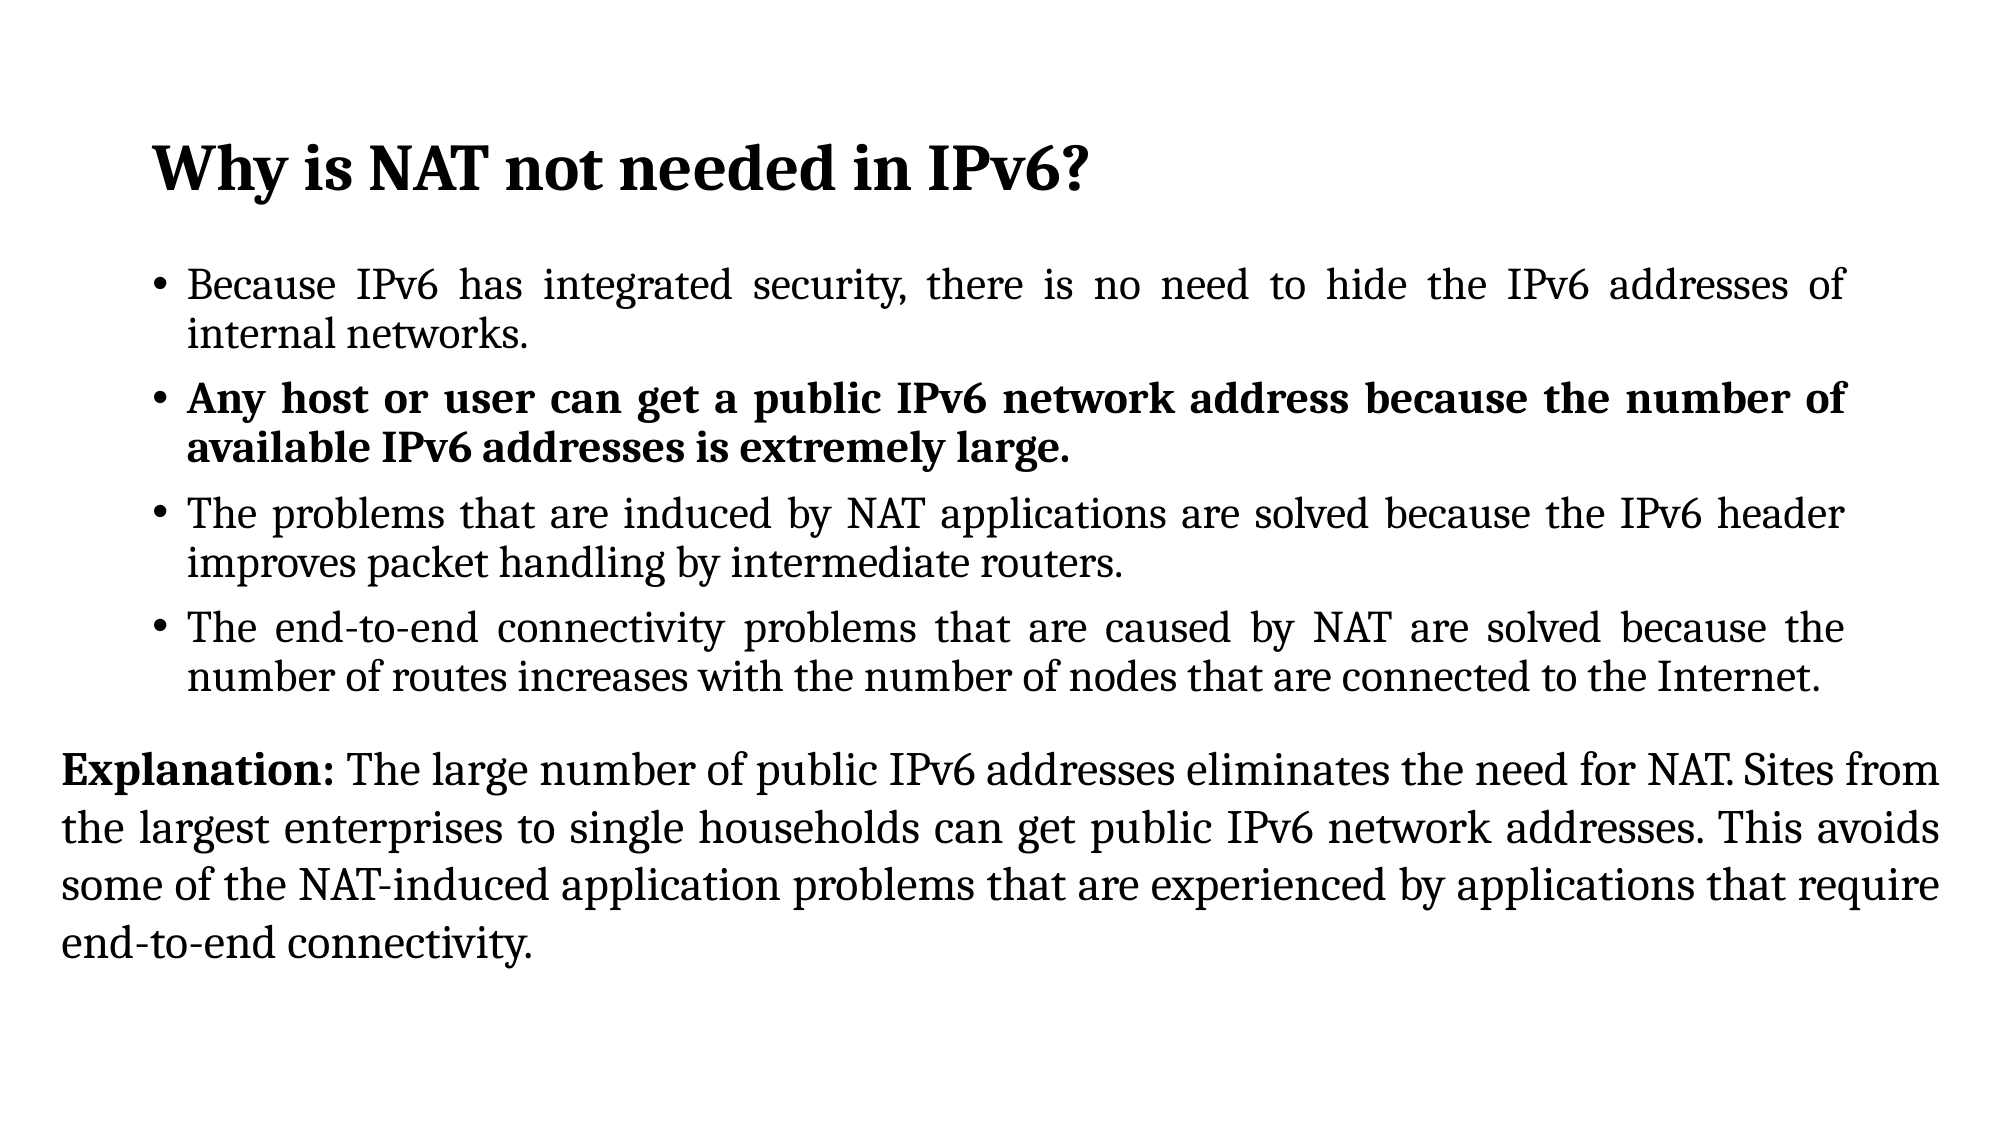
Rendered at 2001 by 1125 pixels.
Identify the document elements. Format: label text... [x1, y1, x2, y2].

title Why is NAT not needed in IPv6?​ [137, 59, 1863, 253]
text_box Explanation: The large number of public IPv6 addresses eliminates the need for NAT. Sites from the largest enterprises to single households can get public IPv6 network addresses. This avoids some of the NAT-induced application problems that are experienced by applications that require end-to-end connectivity. [46, 730, 1958, 976]
list Because IPv6 has integrated security, there is no need to hide the IPv6 addresses of internal networks.​ Any host or user can get a public IPv6 network address because the number of available IPv6 addresses is extremely large.​ The problems that are induced by NAT applications are solved because the IPv6 header improves packet handling by intermediate routers.​ The end-to-end connectivity problems that are caused by NAT are solved because the number of routes increases with the number of nodes that are connected to the Internet. [137, 253, 1863, 715]
